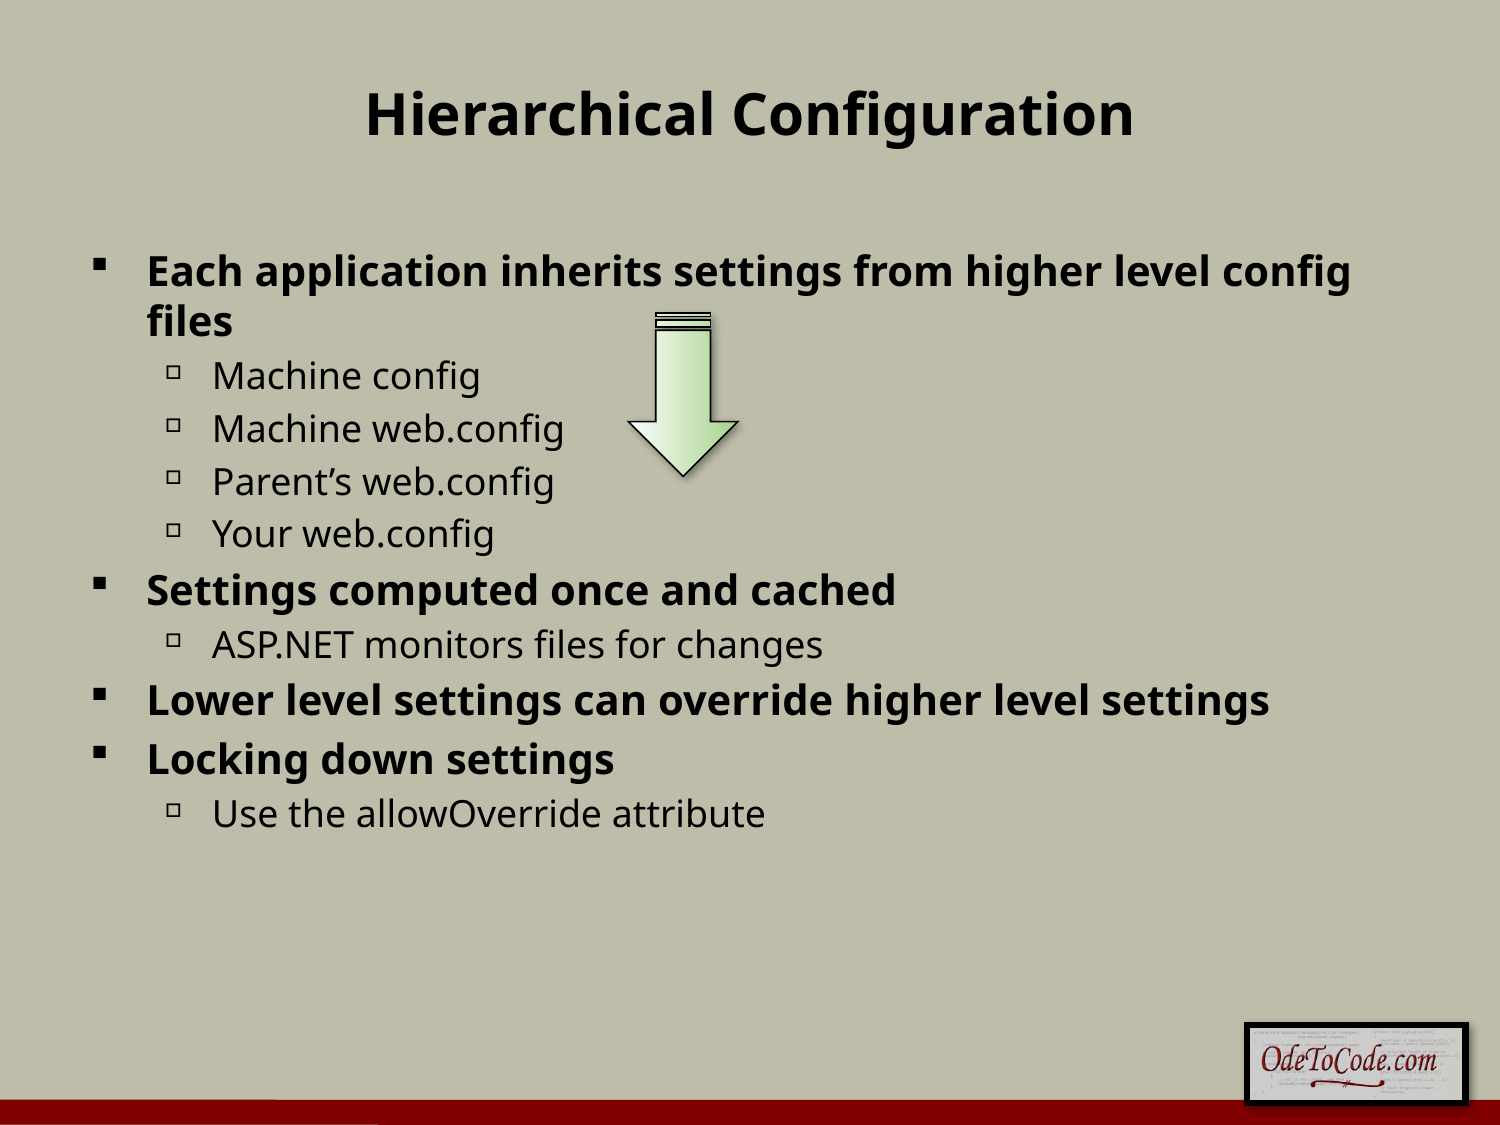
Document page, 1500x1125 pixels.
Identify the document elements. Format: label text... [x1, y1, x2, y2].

title Hierarchical Configuration [74, 49, 1426, 176]
text_box [655, 313, 711, 317]
text_box [628, 330, 738, 477]
list Each application inherits settings from higher level config files Machine config Machine web.config Parent’s web.config Your web.config Settings computed once and cached ASP.NET monitors files for changes Lower level settings can override higher level settings Locking down settings Use the allowOverride attribute [74, 237, 1426, 976]
text_box [655, 319, 711, 327]
picture [1250, 1028, 1462, 1100]
